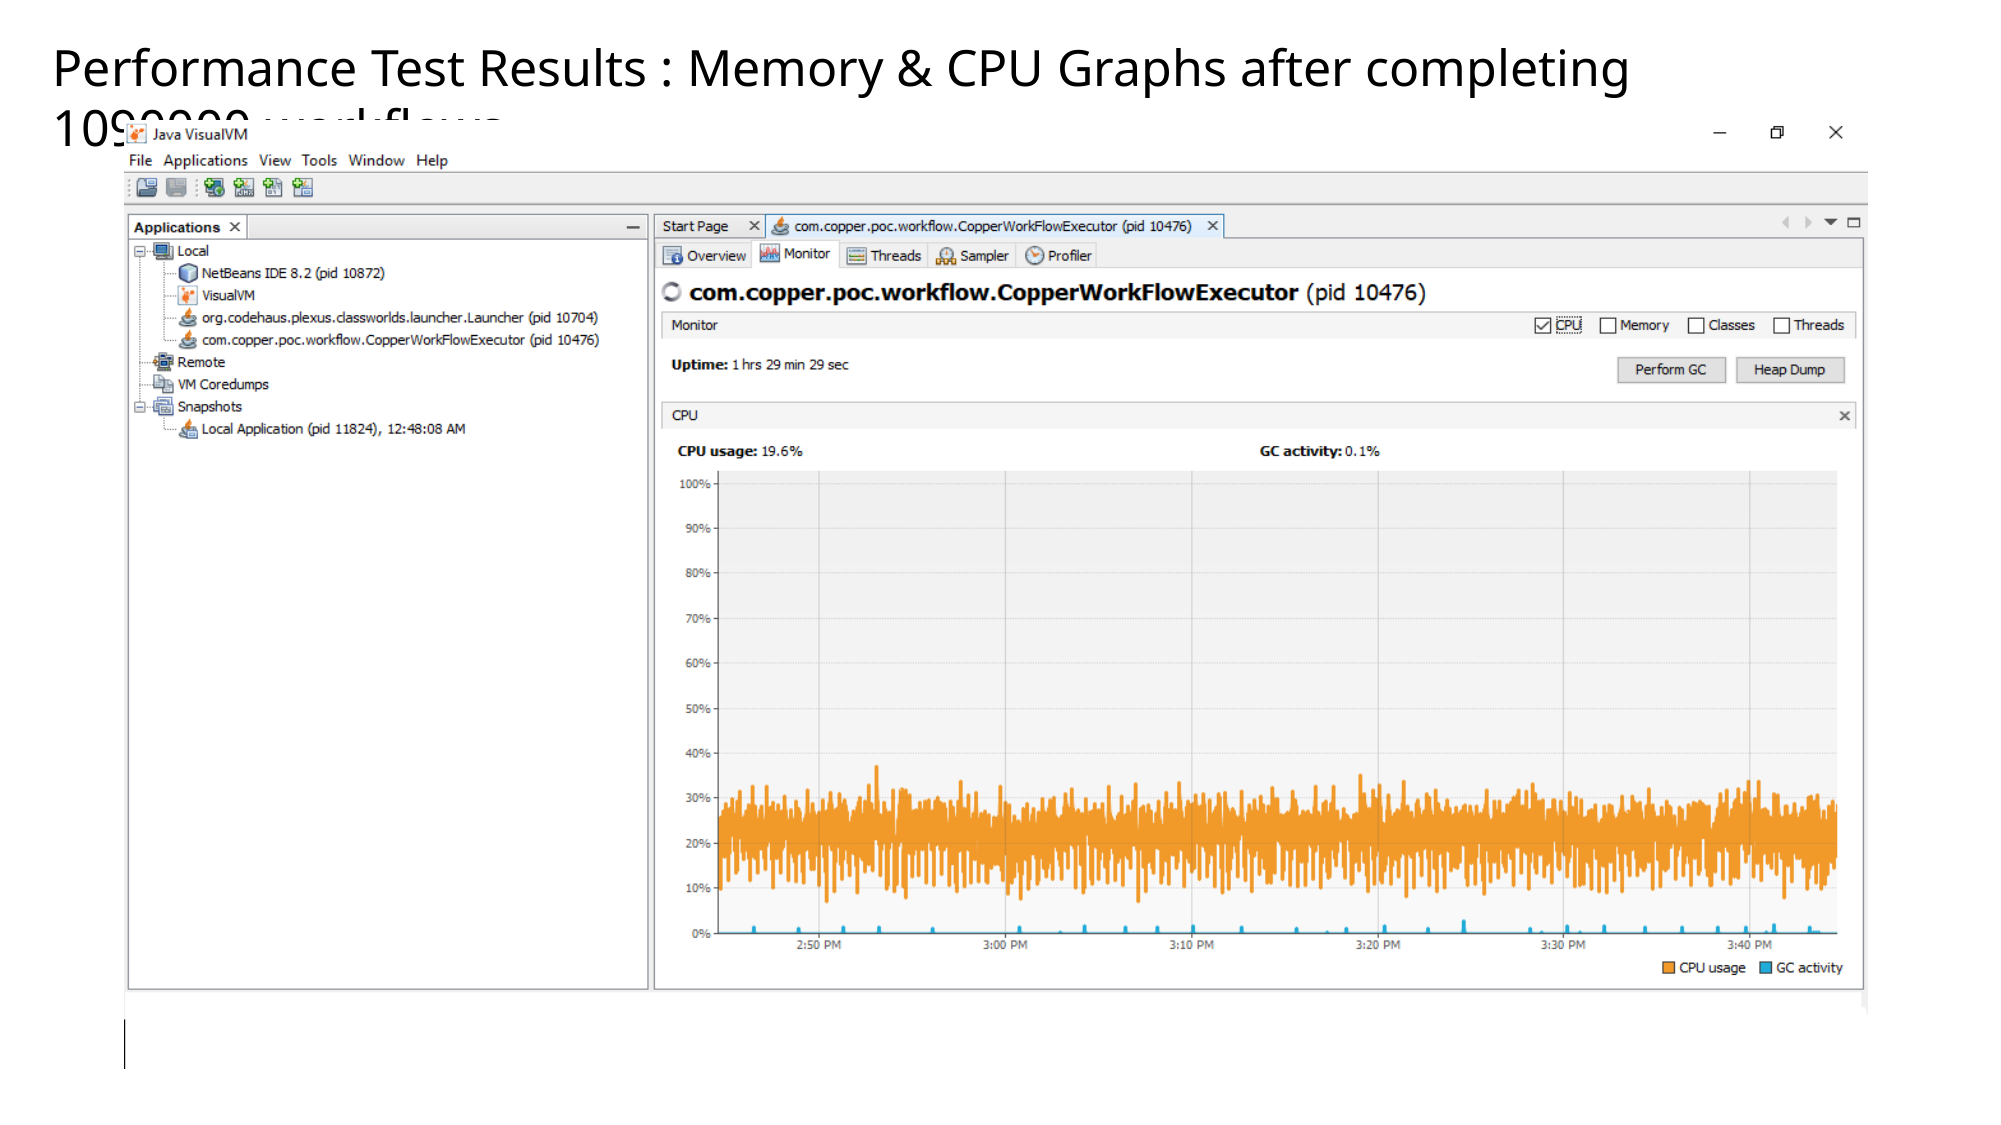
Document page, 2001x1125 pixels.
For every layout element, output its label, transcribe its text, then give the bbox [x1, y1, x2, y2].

text_box Performance Test Results : Memory & CPU Graphs after completing 1090000 workflows [37, 29, 1824, 270]
picture [124, 120, 1868, 1069]
